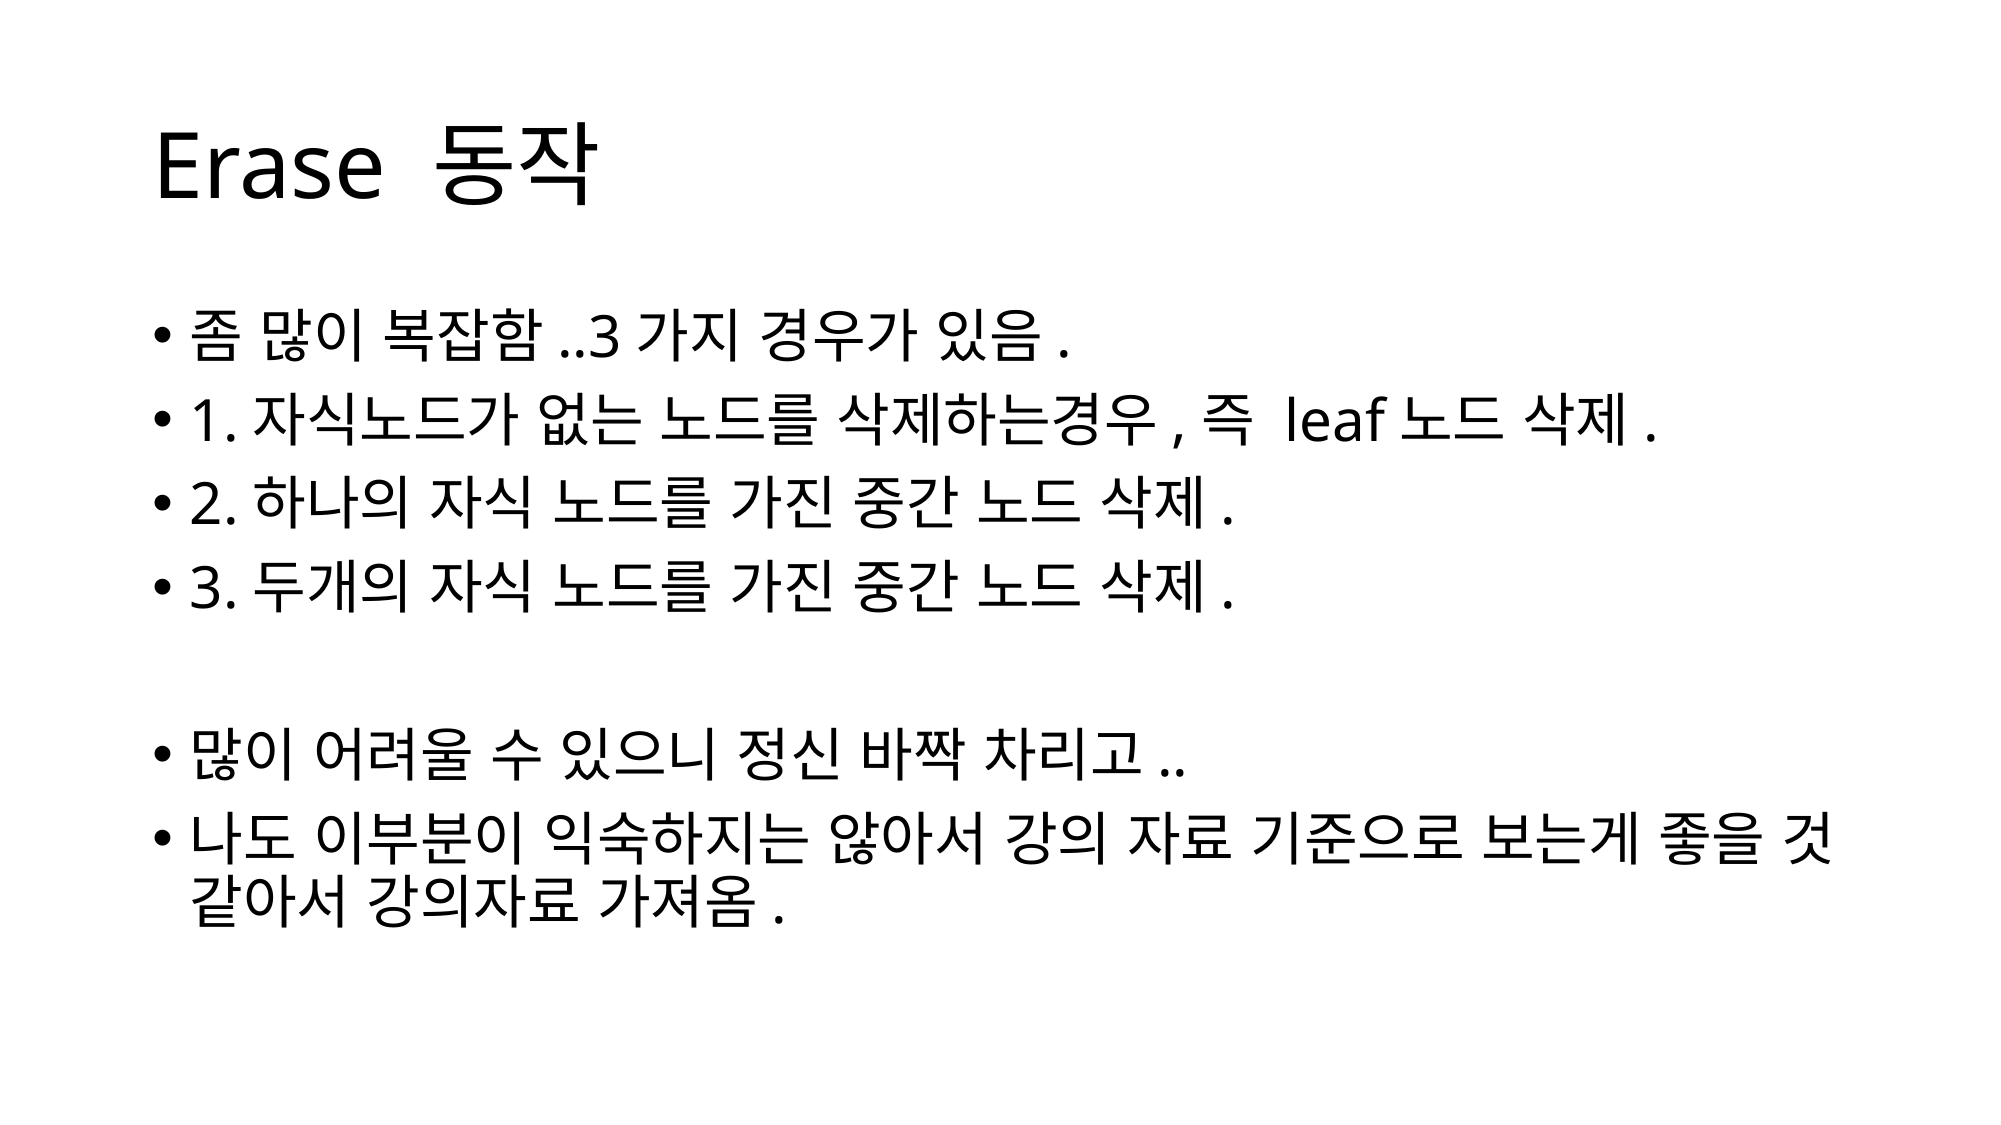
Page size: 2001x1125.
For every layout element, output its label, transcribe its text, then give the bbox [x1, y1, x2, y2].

title Erase 동작 [137, 59, 1863, 278]
list 좀 많이 복잡함..3가지 경우가 있음. 1.자식노드가 없는 노드를 삭제하는경우,즉 leaf노드 삭제. 2.하나의 자식 노드를 가진 중간 노드 삭제. 3.두개의 자식 노드를 가진 중간 노드 삭제. 많이 어려울 수 있으니 정신 바짝 차리고.. 나도 이부분이 익숙하지는 않아서 강의 자료 기준으로 보는게 좋을 것 같아서 강의자료 가져옴. [137, 299, 1863, 1014]
